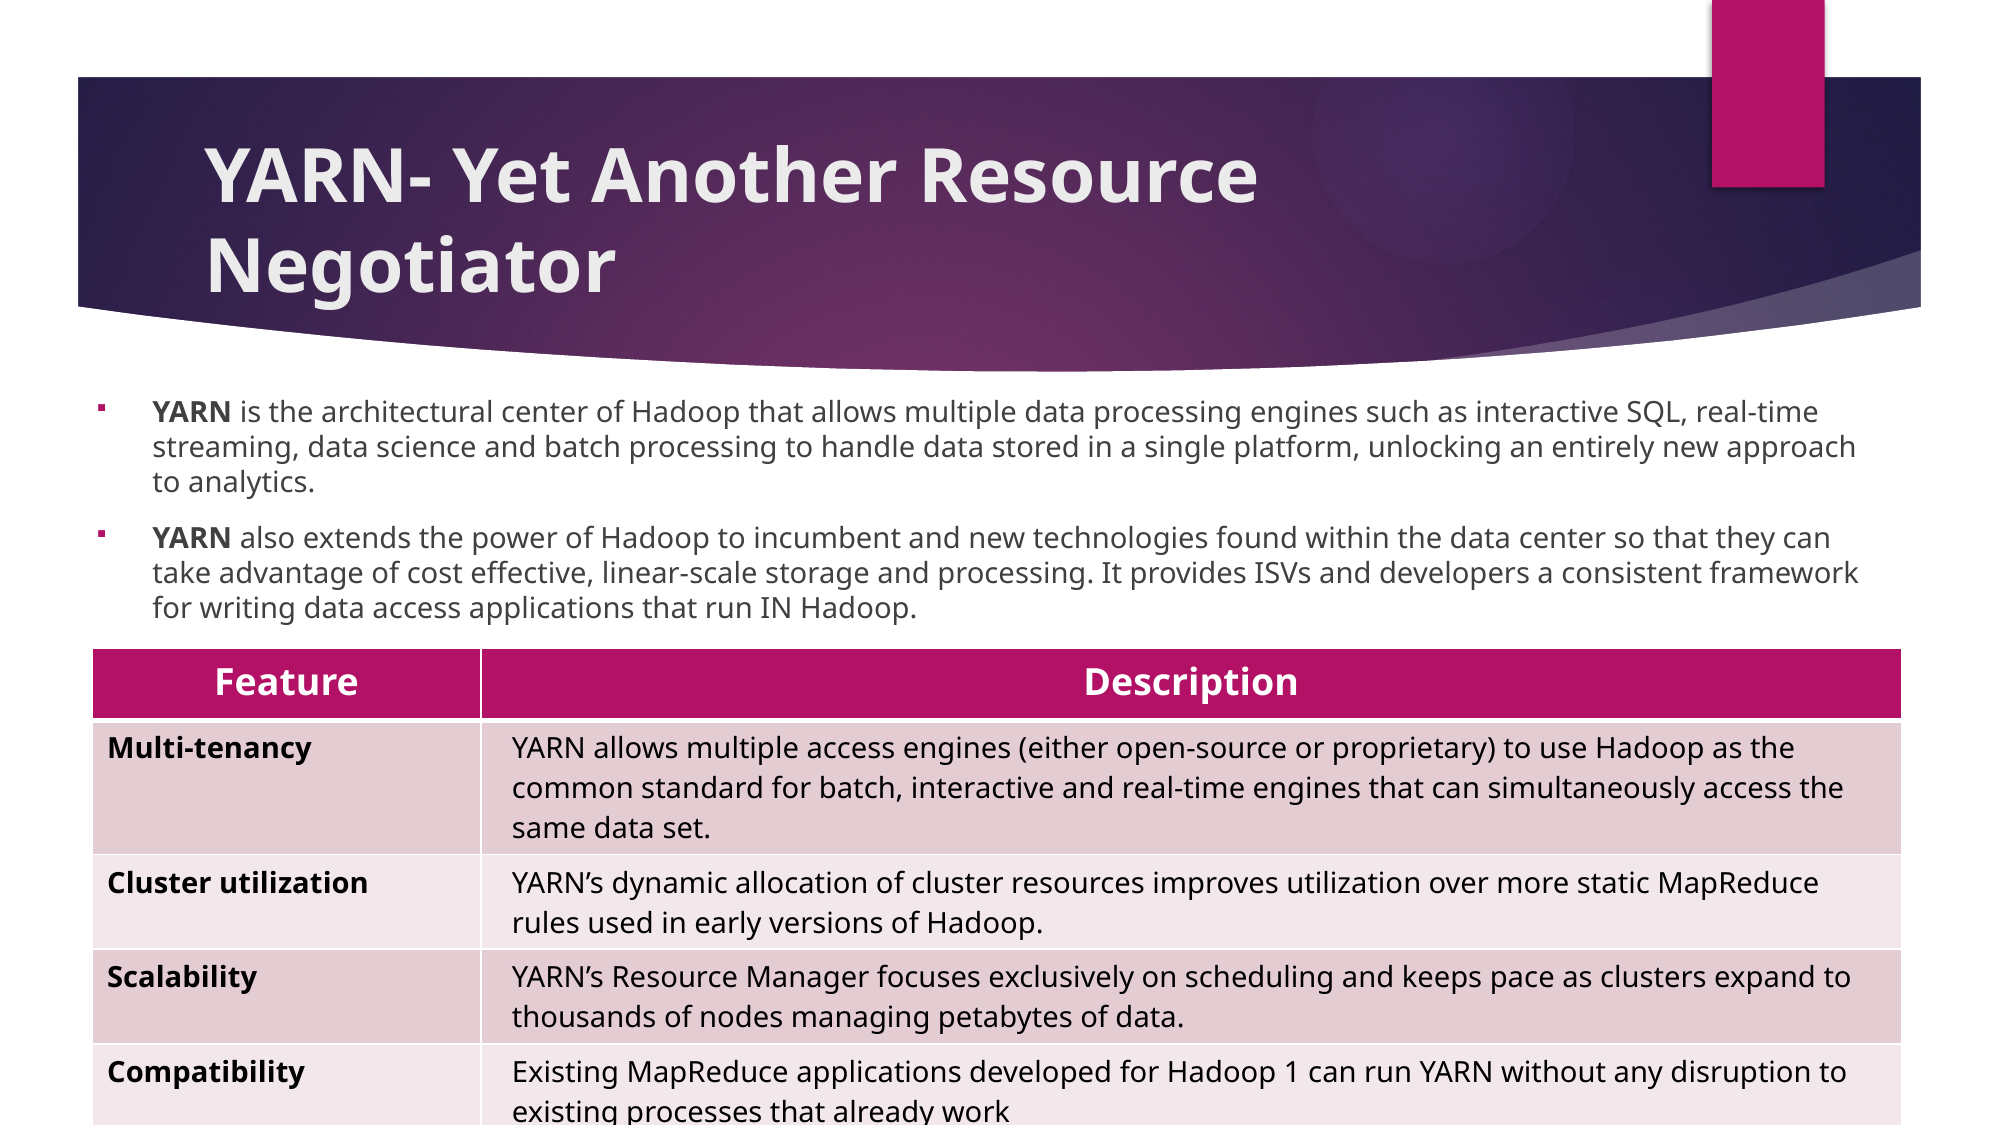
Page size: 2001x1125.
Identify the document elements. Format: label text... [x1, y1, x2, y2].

table_cell Existing MapReduce applications developed for Hadoop 1 can run YARN without any disruption to existing processes that already work [482, 1045, 1901, 1125]
table_cell Cluster utilization [93, 855, 480, 948]
table_cell Compatibility [93, 1045, 480, 1125]
title YARN- Yet Another Resource Negotiator [189, 159, 1627, 276]
table_cell YARN’s Resource Manager focuses exclusively on scheduling and keeps pace as clusters expand to thousands of nodes managing petabytes of data. [482, 950, 1901, 1043]
table_cell Scalability [93, 950, 480, 1043]
table_cell Multi-tenancy [93, 723, 480, 854]
list YARN is the architectural center of Hadoop that allows multiple data processing engines such as interactive SQL, real-time streaming, data science and batch processing to handle data stored in a single platform, unlocking an entirely new approach to analytics. YARN also extends the power of Hadoop to incumbent and new technologies found within the data center so that they can take advantage of cost effective, linear-scale storage and processing. It provides ISVs and developers a consistent framework for writing data access applications that run IN Hadoop. [81, 385, 1907, 1034]
table_header Description [482, 649, 1901, 718]
table_header Feature [93, 649, 480, 718]
table_cell YARN allows multiple access engines (either open-source or proprietary) to use Hadoop as the common standard for batch, interactive and real-time engines that can simultaneously access the same data set. [482, 723, 1901, 854]
table_cell YARN’s dynamic allocation of cluster resources improves utilization over more static MapReduce rules used in early versions of Hadoop. [482, 855, 1901, 948]
